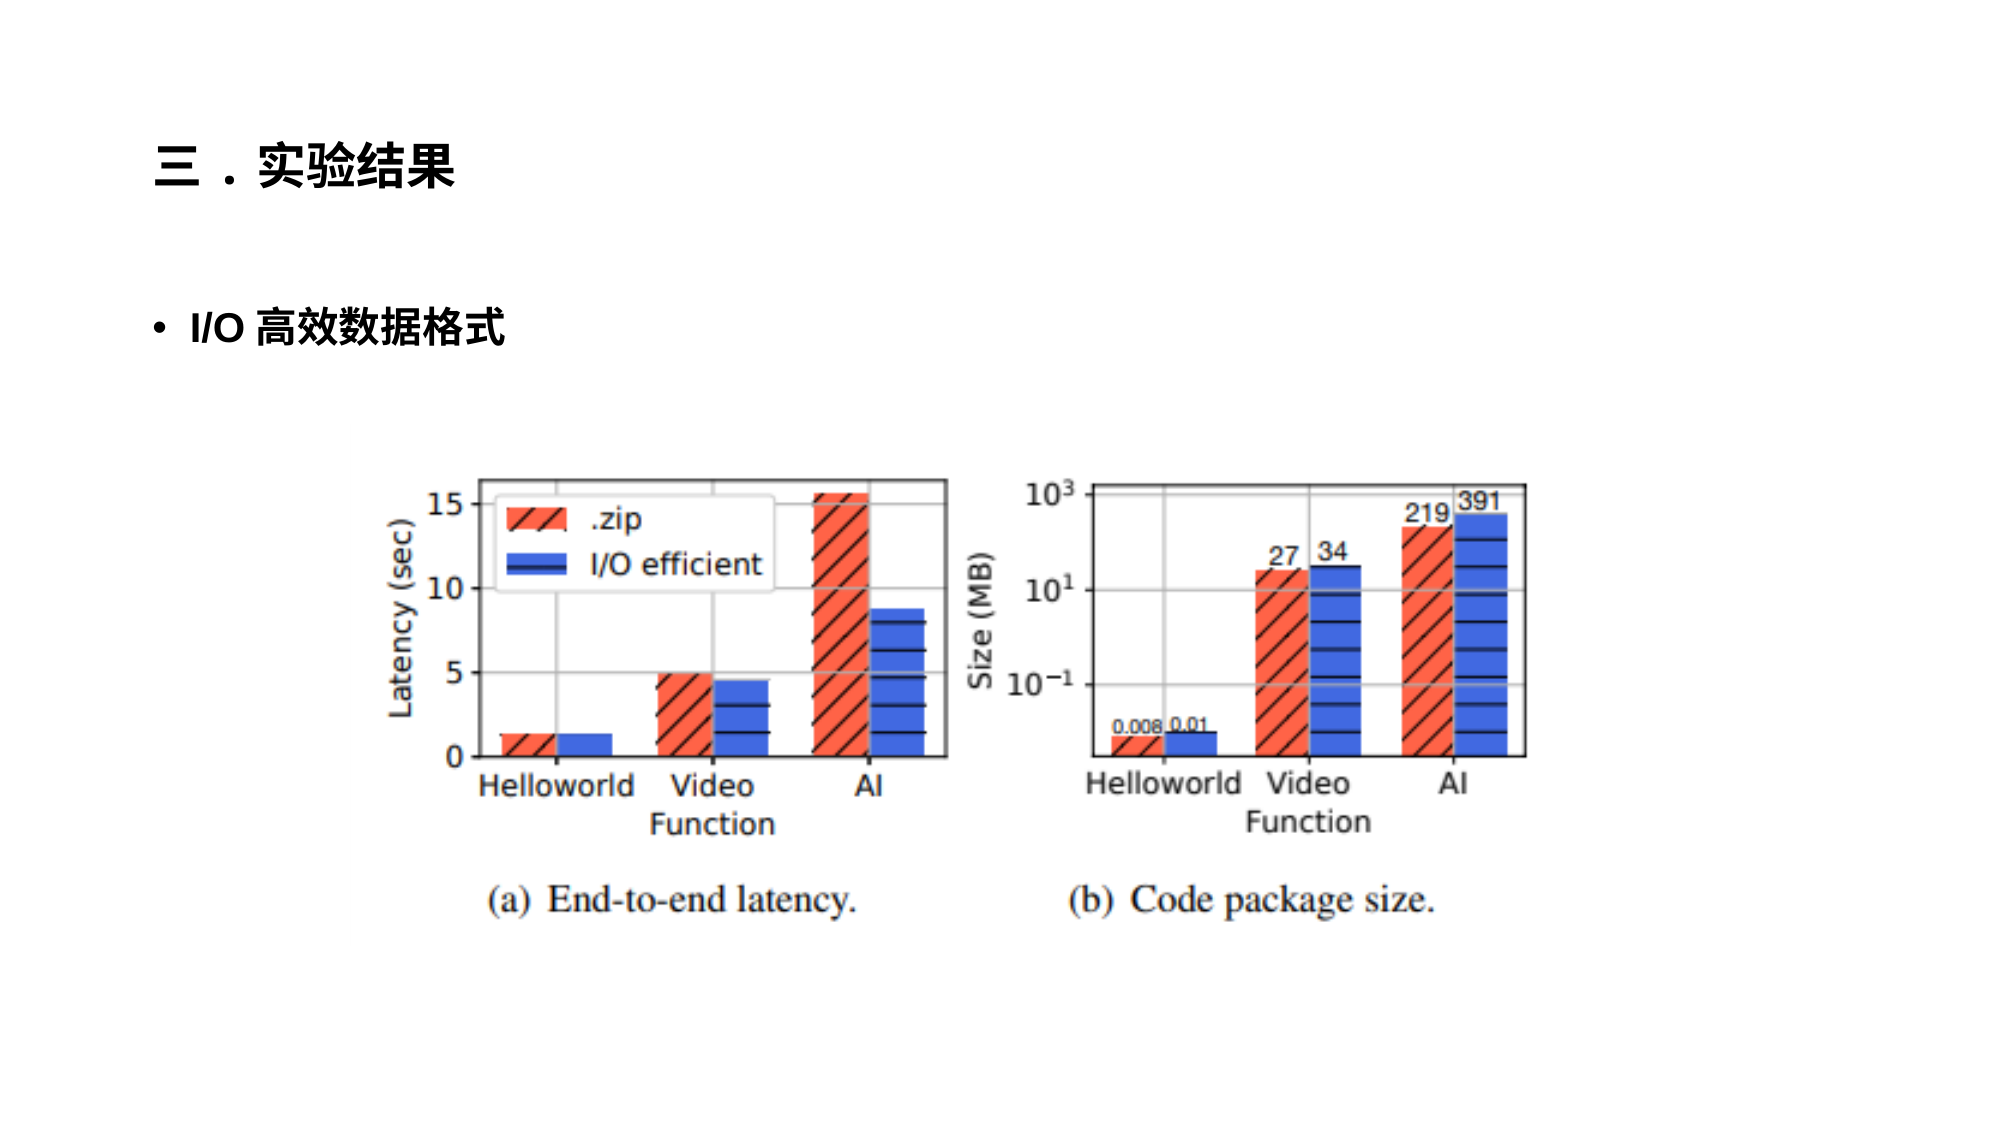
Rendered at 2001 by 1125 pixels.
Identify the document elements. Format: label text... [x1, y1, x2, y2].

picture [349, 424, 1573, 946]
title 三.实验结果 [137, 59, 1863, 278]
list I/O高效数据格式 [137, 299, 1863, 1014]
